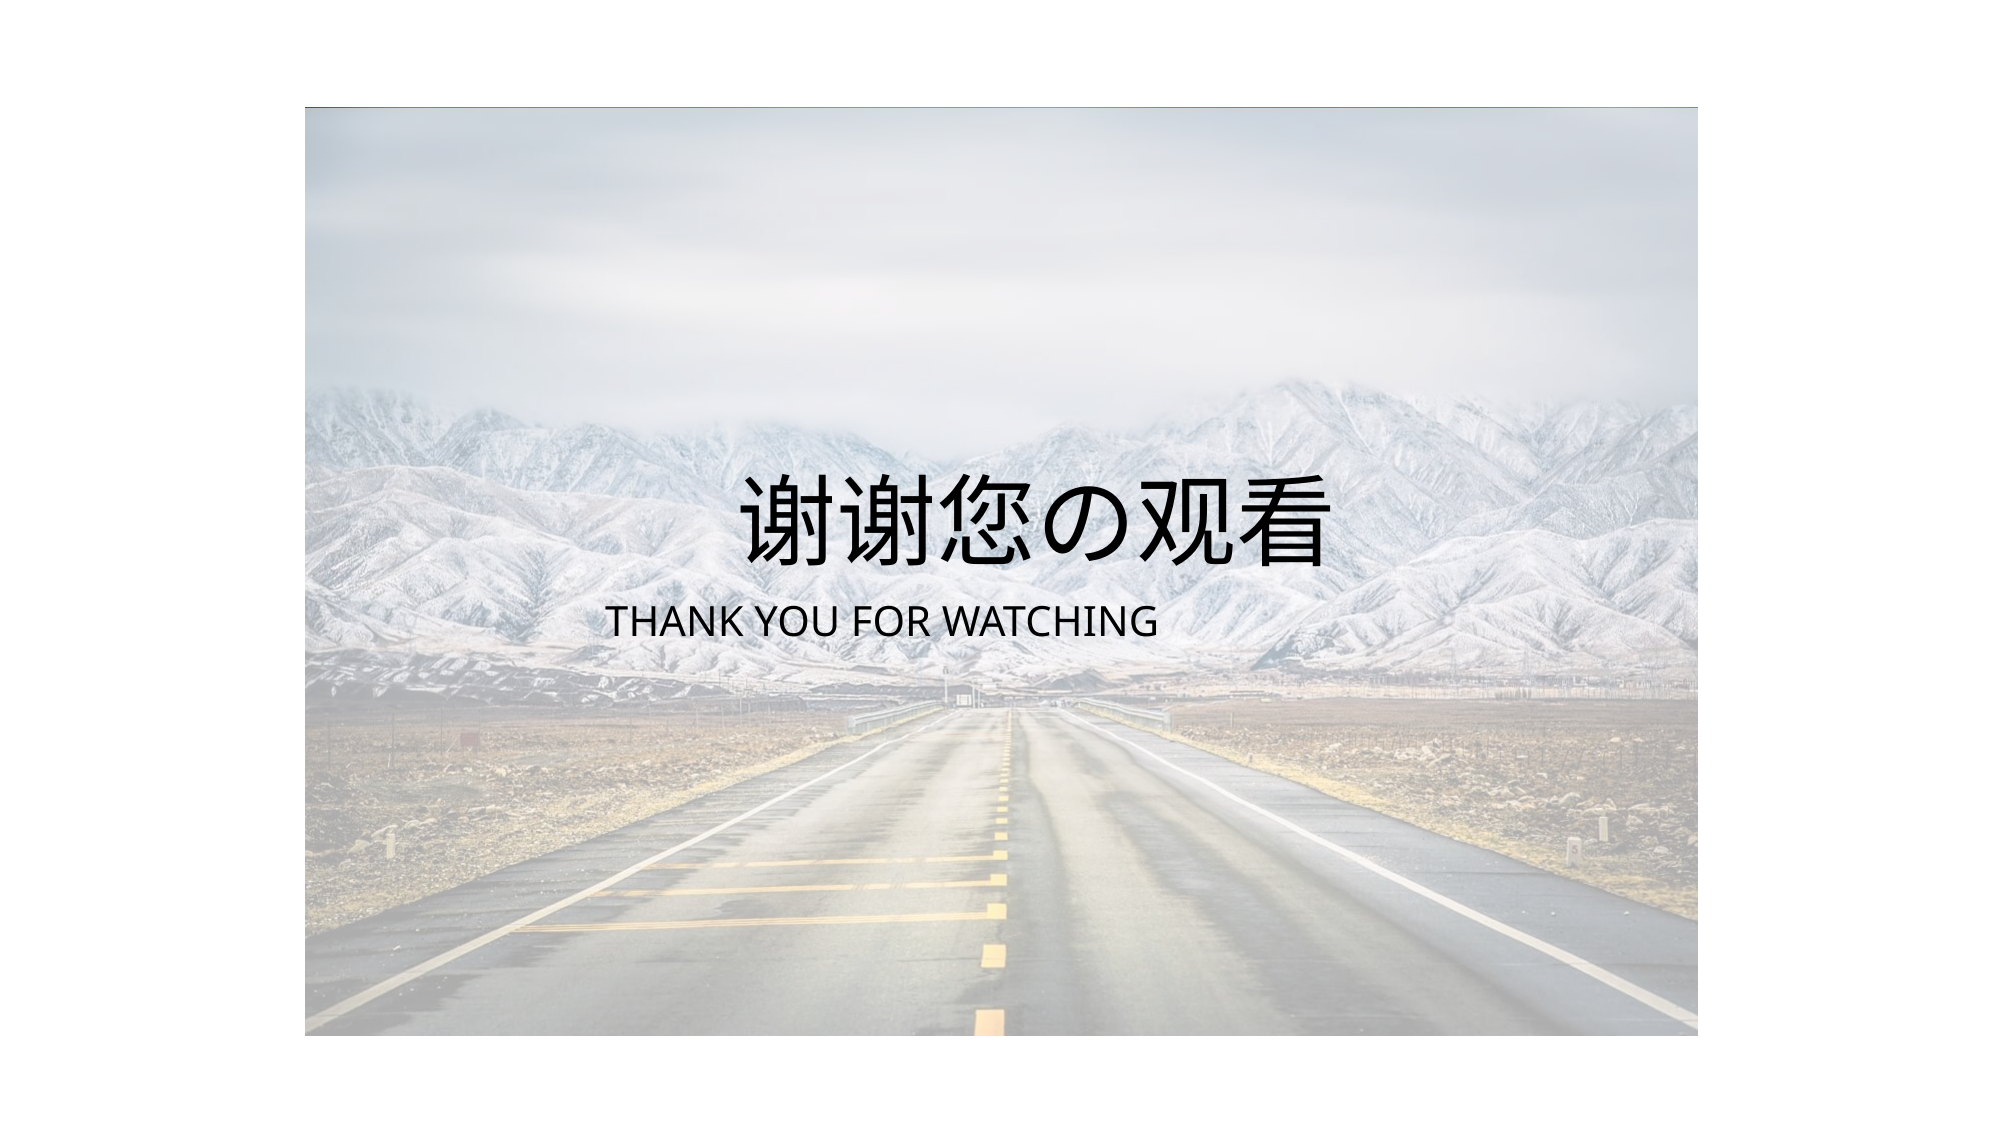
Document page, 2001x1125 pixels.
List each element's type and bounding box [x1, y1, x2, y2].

text_box [164, 107, 1816, 1037]
picture [305, 107, 1698, 1036]
